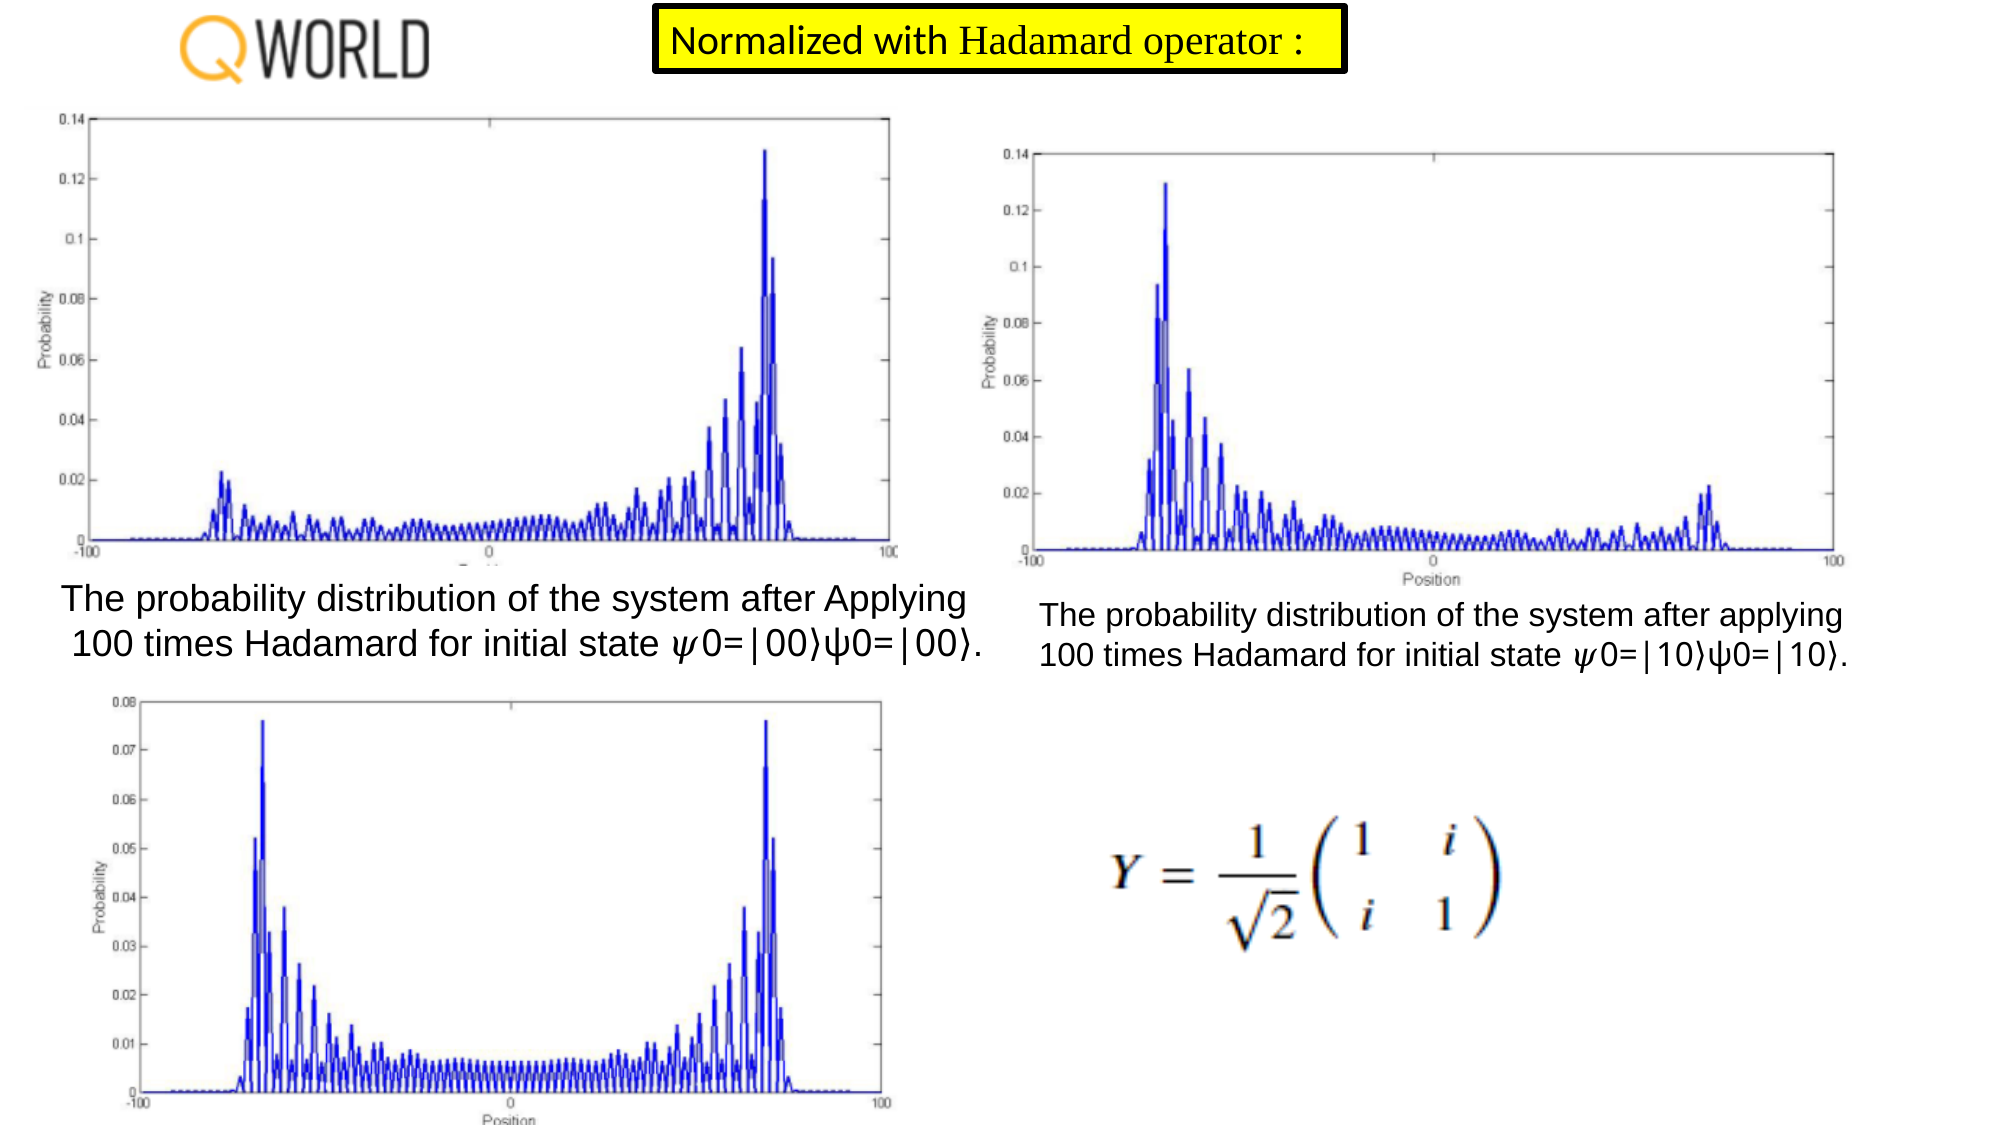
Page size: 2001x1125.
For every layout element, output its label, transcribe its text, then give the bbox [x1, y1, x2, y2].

picture [1089, 789, 1522, 970]
text_box The probability distribution of the system after Applying 100 times Hadamard for initial state 𝜓0=|00⟩ψ0=|00⟩. [45, 566, 1007, 672]
picture [0, 0, 1875, 586]
text_box Normalized with Hadamard operator : [1085, 6, 1345, 71]
text_box The probability distribution of the system after applying 100 times Hadamard for initial state 𝜓0=|10⟩ψ0=|10⟩. [1023, 586, 1872, 681]
picture [90, 671, 911, 1125]
picture [24, 106, 899, 566]
